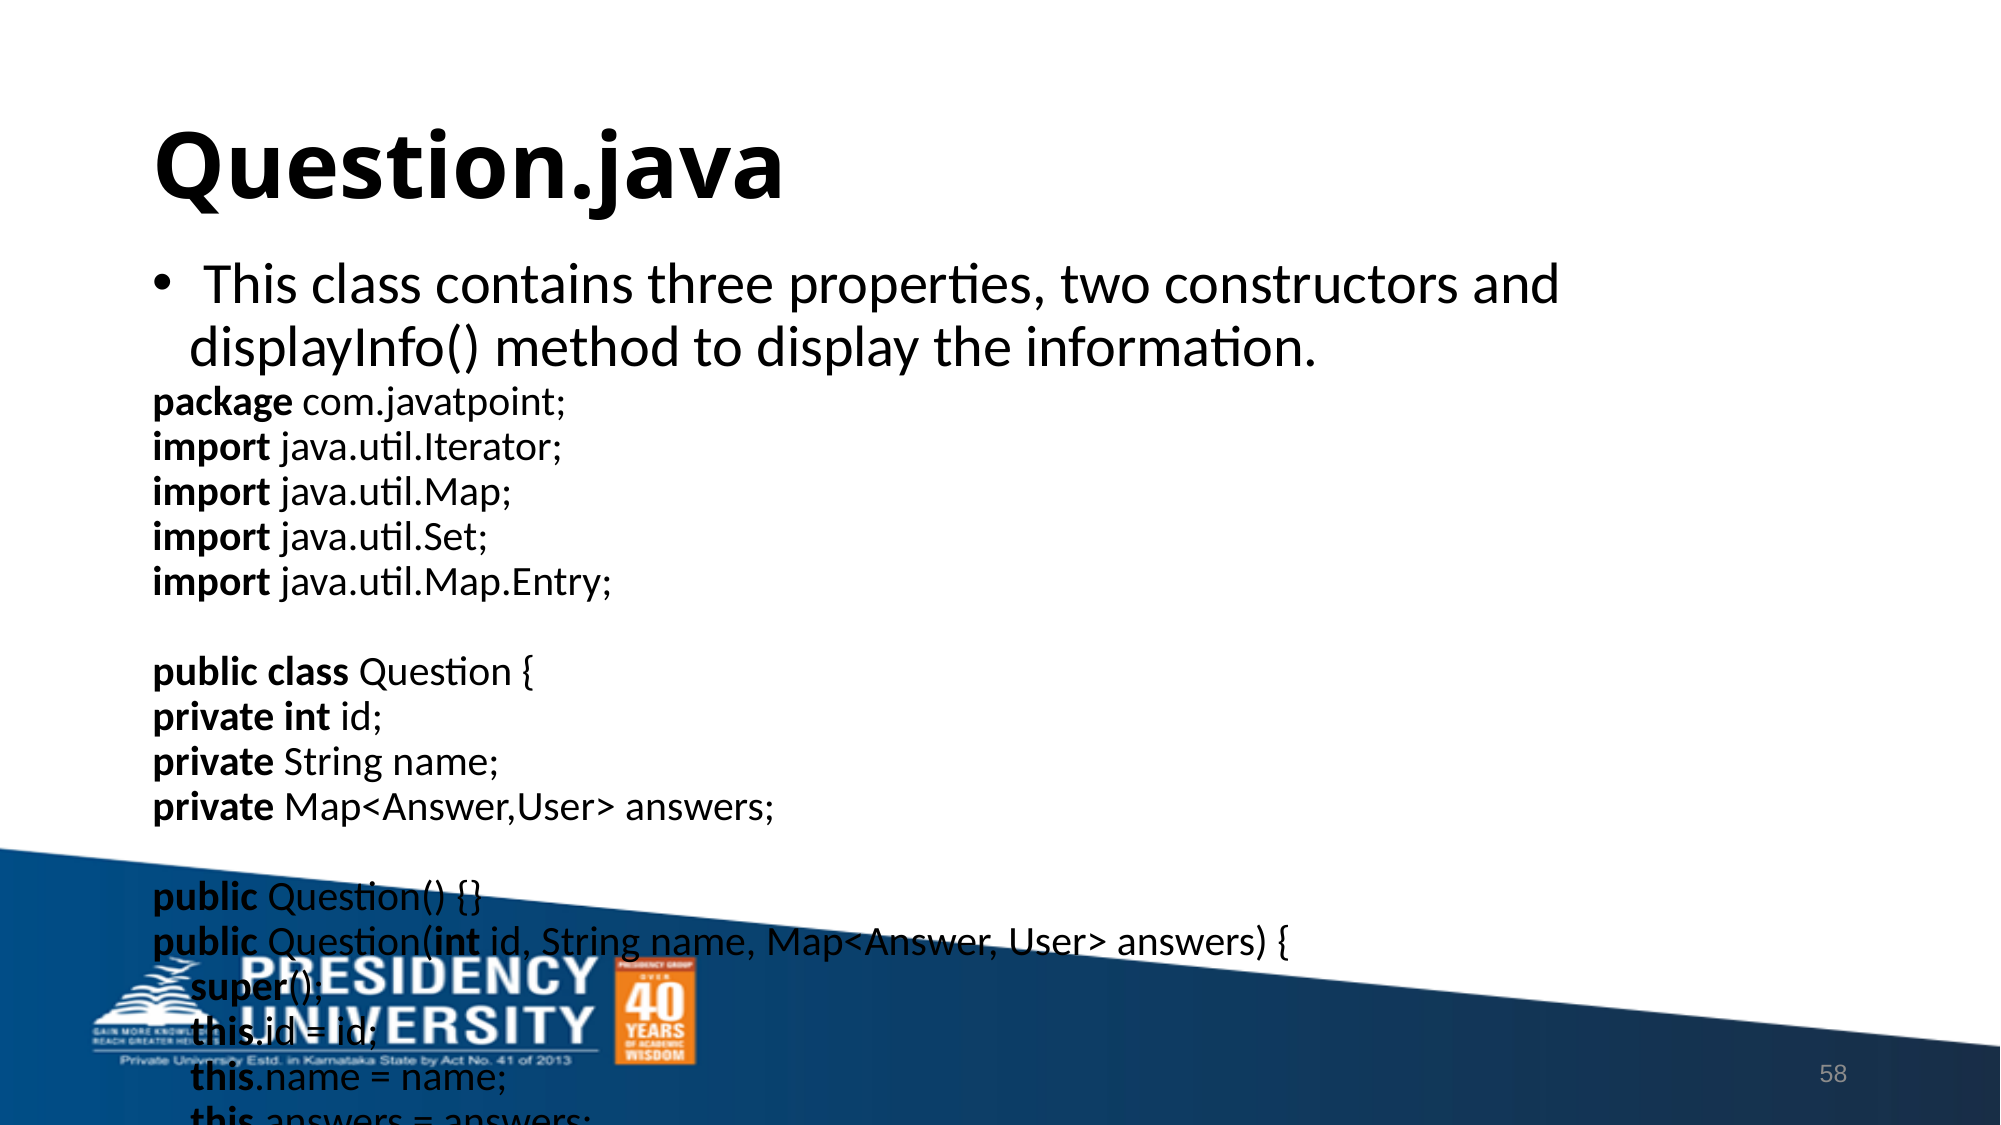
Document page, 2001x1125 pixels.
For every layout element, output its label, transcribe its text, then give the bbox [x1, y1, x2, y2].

picture [0, 845, 2000, 1125]
list This class contains three properties, two constructors and displayInfo() method to display the information. package com.javatpoint; import java.util.Iterator; import java.util.Map; import java.util.Set; import java.util.Map.Entry; public class Question { private int id; private String name; private Map<Answer,User> answers; public Question() {} public Question(int id, String name, Map<Answer, User> answers) { super(); this.id = id; this.name = name; this.answers = answers; } public void displayInfo(){ System.out.println("question id:"+id); System.out.println("question name:"+name); System.out.println("Answers...."); Set<Entry<Answer, User>> set=answers.entrySet(); Iterator<Entry<Answer, User>> itr=set.iterator(); while(itr.hasNext()){ Entry<Answer, User> entry=itr.next(); Answer ans=entry.getKey(); User user=entry.getValue(); System.out.println("Answer Information:"); System.out.println(ans); System.out.println("Posted By:"); System.out.println(user); } } } [137, 246, 1863, 1014]
slide_number 58 [1412, 1042, 1863, 1103]
title Question.java [137, 59, 1863, 246]
